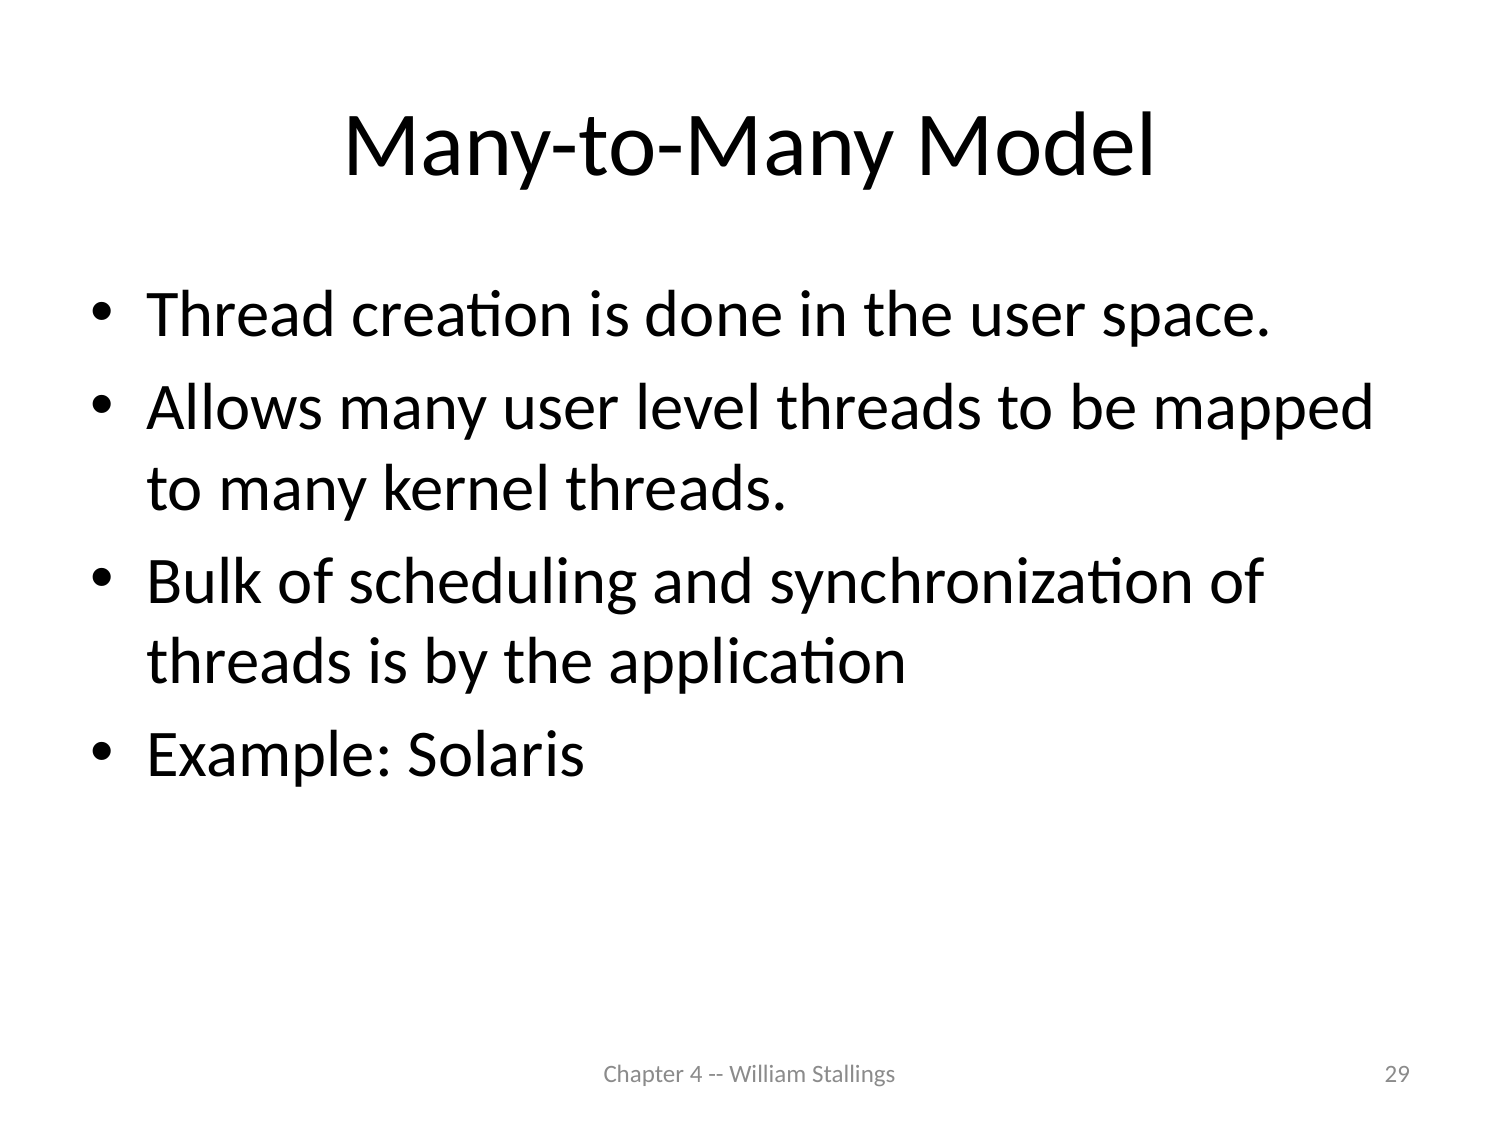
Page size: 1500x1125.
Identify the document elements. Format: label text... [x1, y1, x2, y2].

footer Chapter 4 -- William Stallings [512, 1042, 988, 1103]
list Thread creation is done in the user space. Allows many user level threads to be mapped to many kernel threads. Bulk of scheduling and synchronization of threads is by the application Example: Solaris [75, 262, 1425, 1005]
title Many-to-Many Model [75, 45, 1425, 233]
slide_number 29 [1074, 1042, 1425, 1103]
